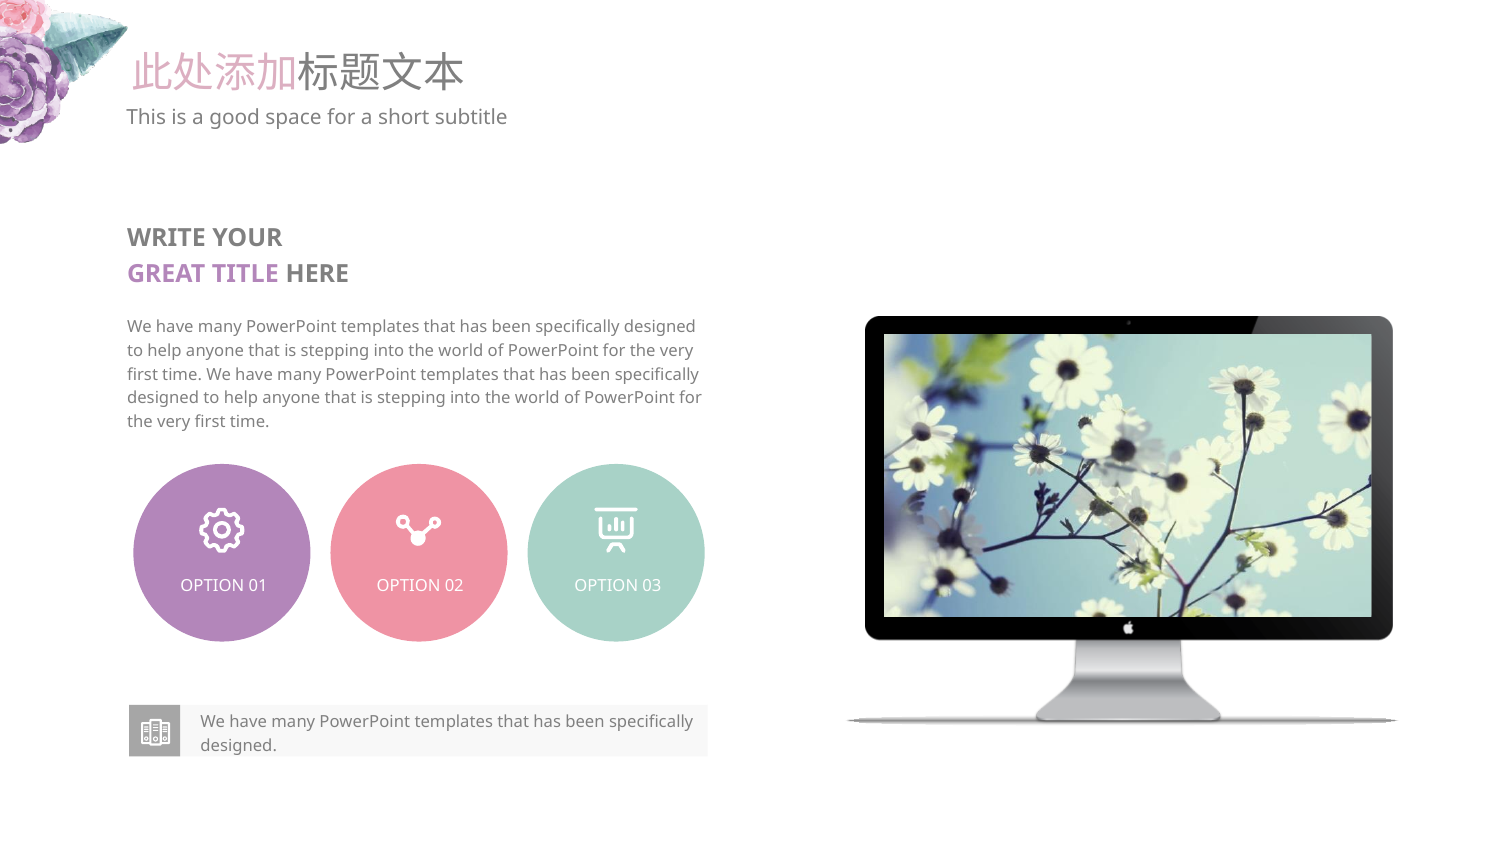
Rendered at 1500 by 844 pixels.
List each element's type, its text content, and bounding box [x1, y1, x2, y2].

text_box [527, 463, 705, 642]
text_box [844, 316, 1400, 726]
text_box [198, 507, 245, 553]
text_box [181, 704, 708, 757]
text_box 此处添加标题文本 [132, 45, 587, 96]
text_box [141, 718, 171, 746]
text_box This is a good space for a short subtitle [132, 95, 523, 136]
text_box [594, 507, 638, 554]
text_box [395, 514, 442, 546]
text_box WRITE YOUR GREAT TITLE HERE We have many PowerPoint templates that has been specifically designed to help anyone that is stepping into the world of PowerPoint for the very first time. We have many PowerPoint templates that has been specifically designed to help anyone that is stepping into the world of PowerPoint for the very first time. [127, 215, 704, 432]
text_box OPTION 02 [349, 570, 492, 595]
text_box [330, 463, 508, 642]
picture [0, 0, 128, 144]
text_box [133, 463, 311, 642]
text_box OPTION 01 [153, 570, 295, 595]
text_box [129, 704, 181, 757]
text_box We have many PowerPoint templates that has been specifically designed. [200, 706, 708, 755]
text_box OPTION 03 [547, 570, 689, 595]
